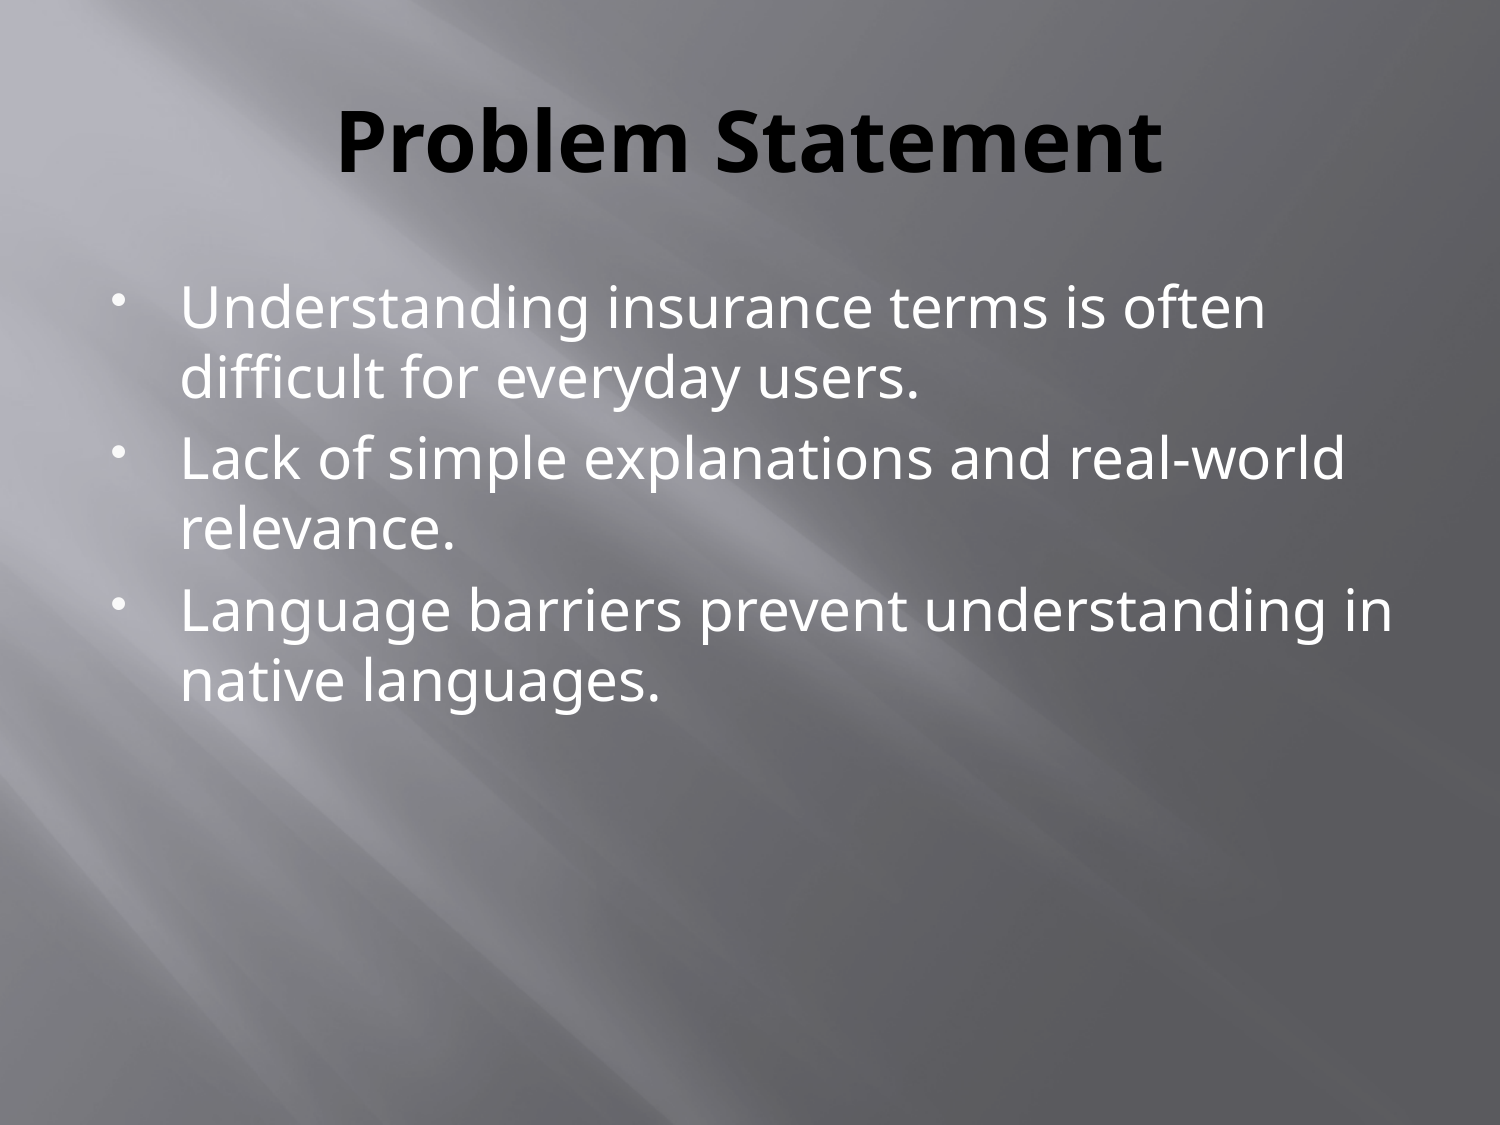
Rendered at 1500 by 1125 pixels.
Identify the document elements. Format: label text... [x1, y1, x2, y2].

list Understanding insurance terms is often difficult for everyday users. Lack of simple explanations and real-world relevance. Language barriers prevent understanding in native languages. [75, 262, 1425, 1035]
title Problem Statement [75, 45, 1425, 233]
